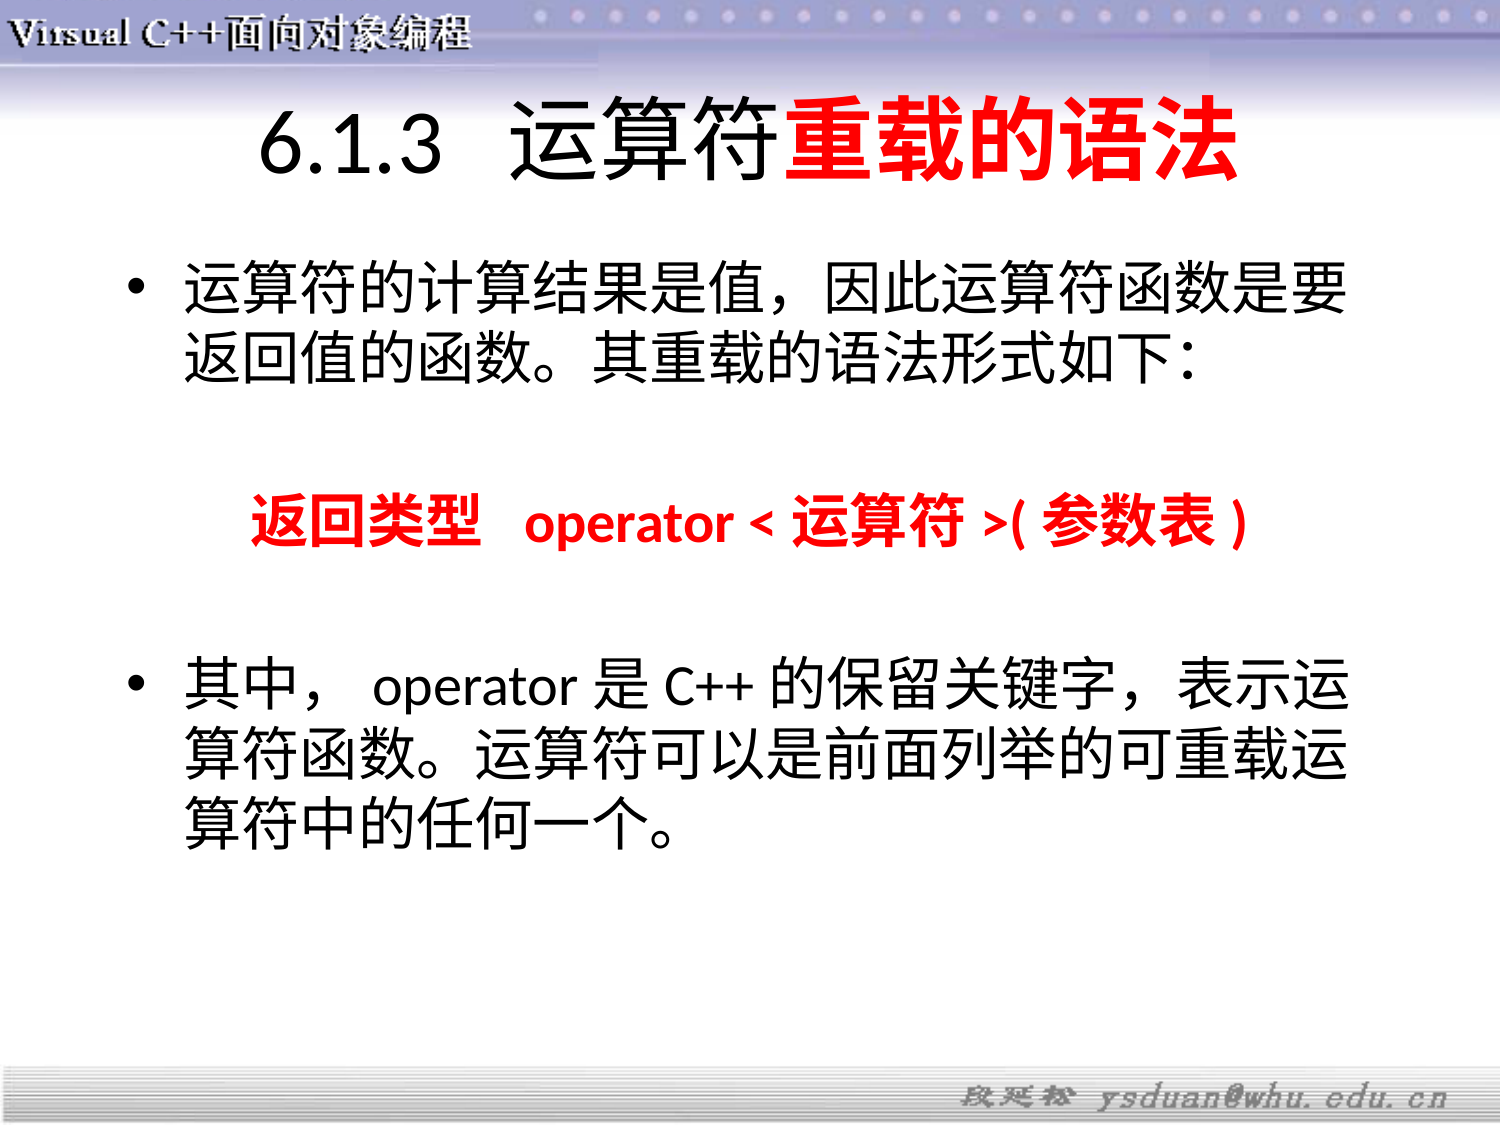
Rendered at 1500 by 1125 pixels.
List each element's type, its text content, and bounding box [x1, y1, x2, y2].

title 6.1.3 运算符重载的语法 [112, 42, 1388, 231]
text_box 运算符的计算结果是值，因此运算符函数是要返回值的函数。其重载的语法形式如下： 返回类型 operator <运算符>(参数表) 其中，operator是C++的保留关键字，表示运算符函数。运算符可以是前面列举的可重载运算符中的任何一个。 [112, 243, 1388, 919]
picture [0, 0, 1500, 1125]
